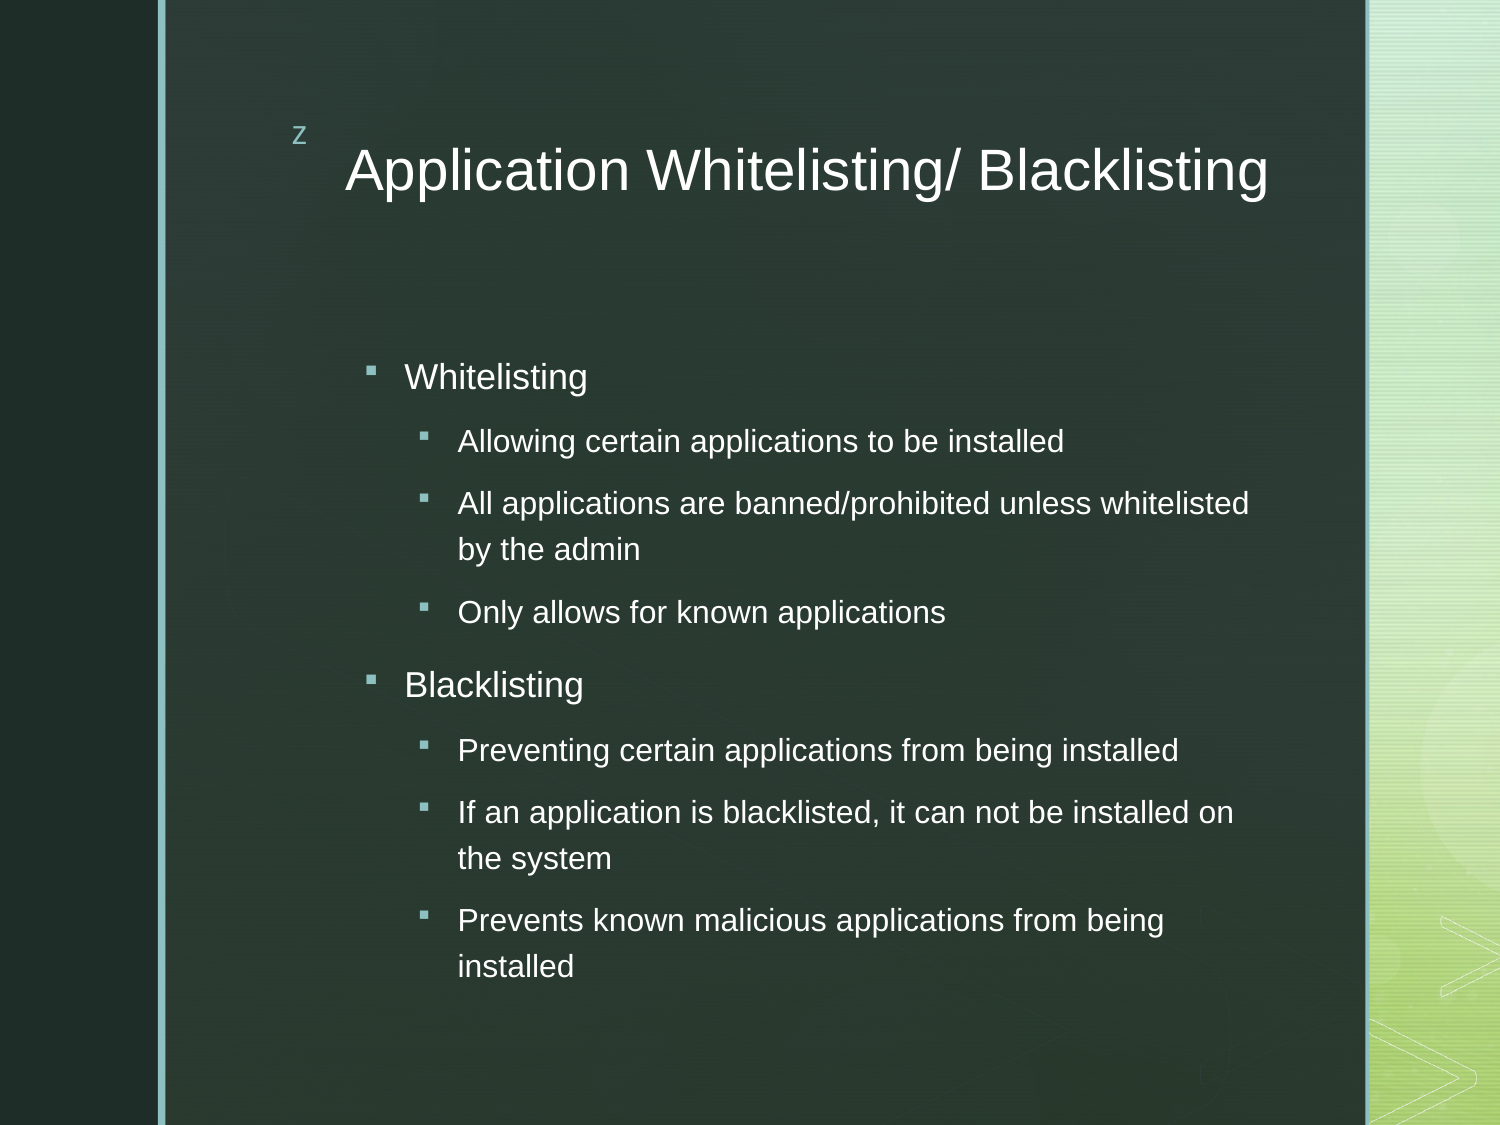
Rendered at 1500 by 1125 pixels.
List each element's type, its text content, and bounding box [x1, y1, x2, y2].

picture [1370, 0, 1500, 1125]
list Whitelisting Allowing certain applications to be installed All applications are banned/prohibited unless whitelisted by the admin Only allows for known applications Blacklisting Preventing certain applications from being installed If an application is blacklisted, it can not be installed on the system Prevents known malicious applications from being installed [348, 336, 1286, 993]
title Application Whitelisting/ Blacklisting [321, 132, 1286, 310]
